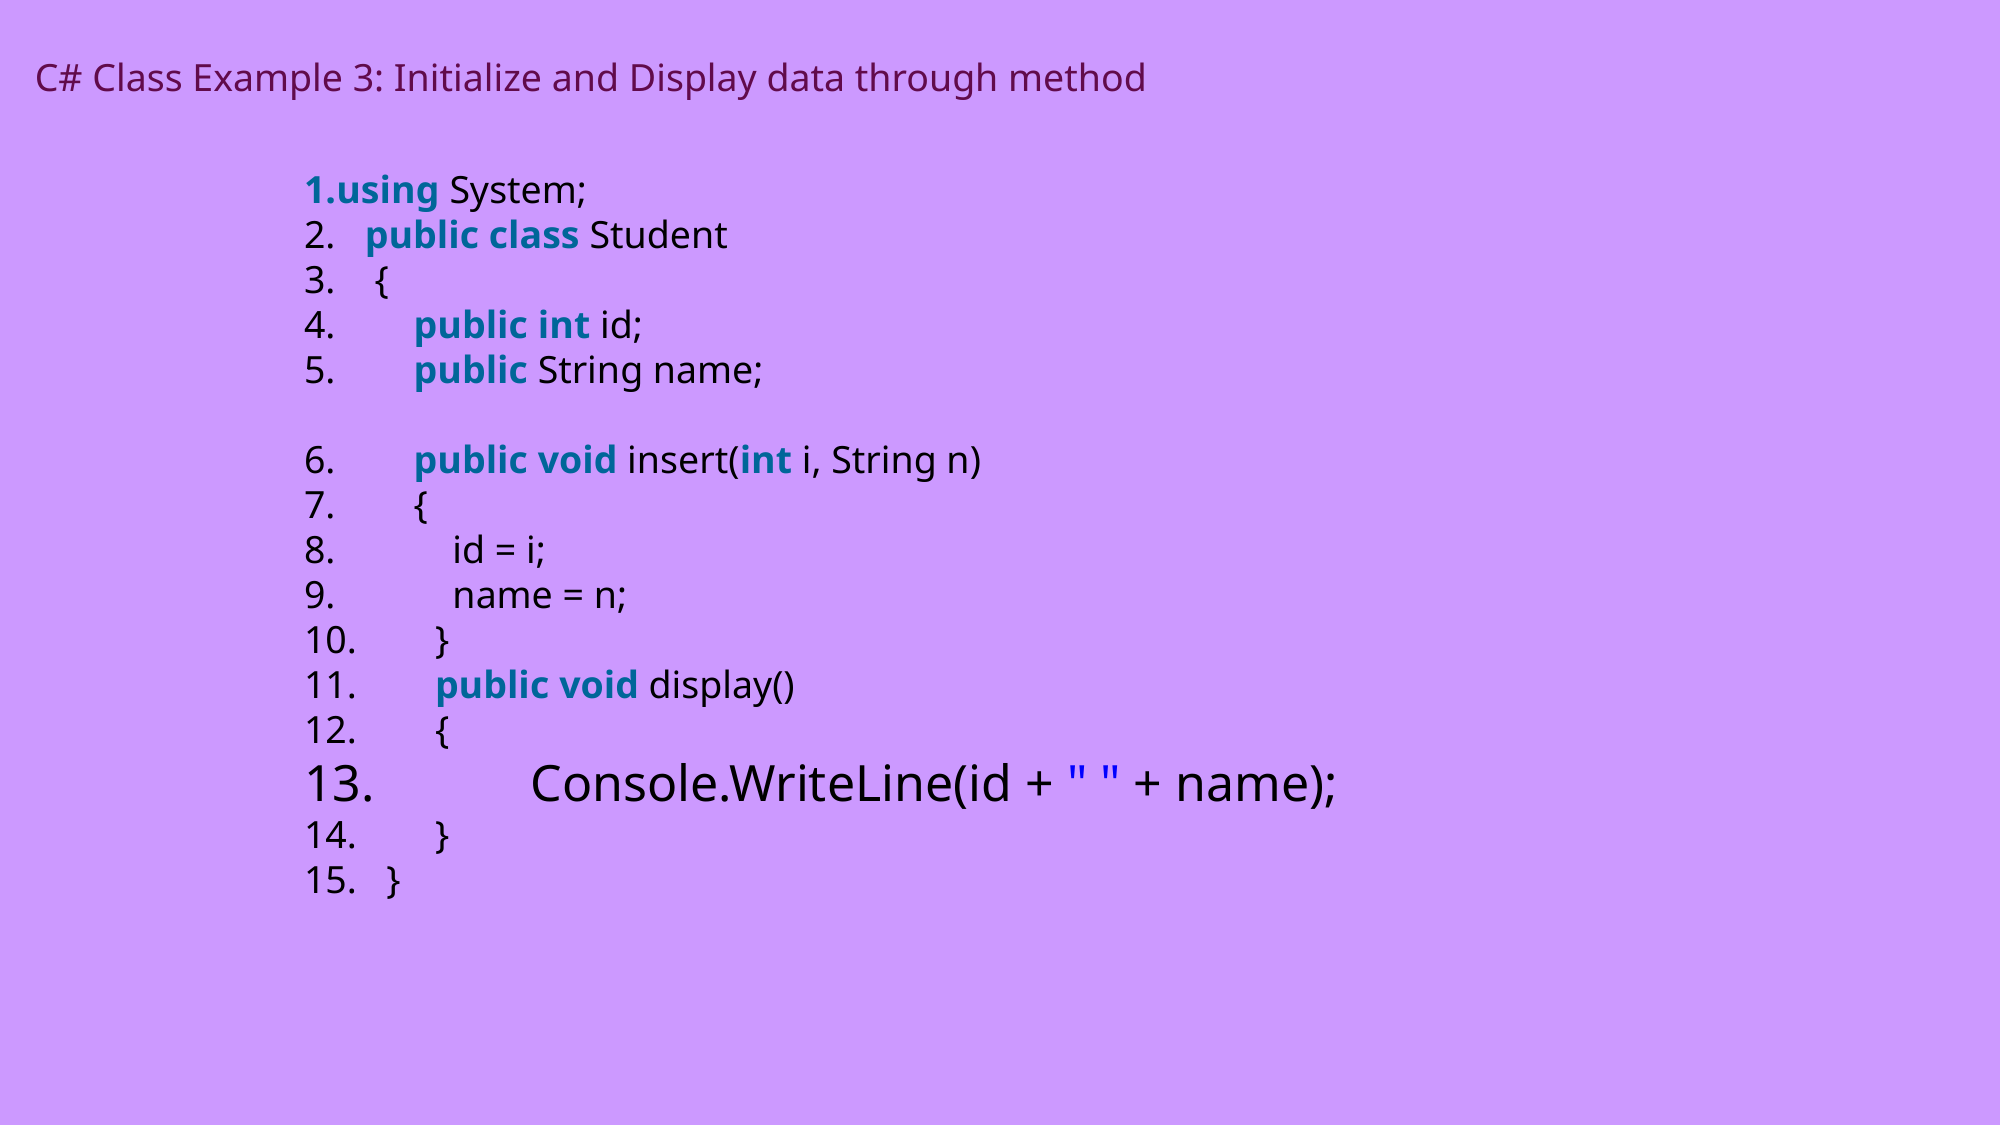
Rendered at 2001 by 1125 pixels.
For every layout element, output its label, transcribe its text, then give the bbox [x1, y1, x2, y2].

text_box C# Class Example 3: Initialize and Display data through method [19, 46, 1747, 196]
text_box using System; public class Student { public int id; public String name; public void insert(int i, String n) { id = i; name = n; } public void display() { Console.WriteLine(id + " " + name); } } [289, 159, 1783, 909]
